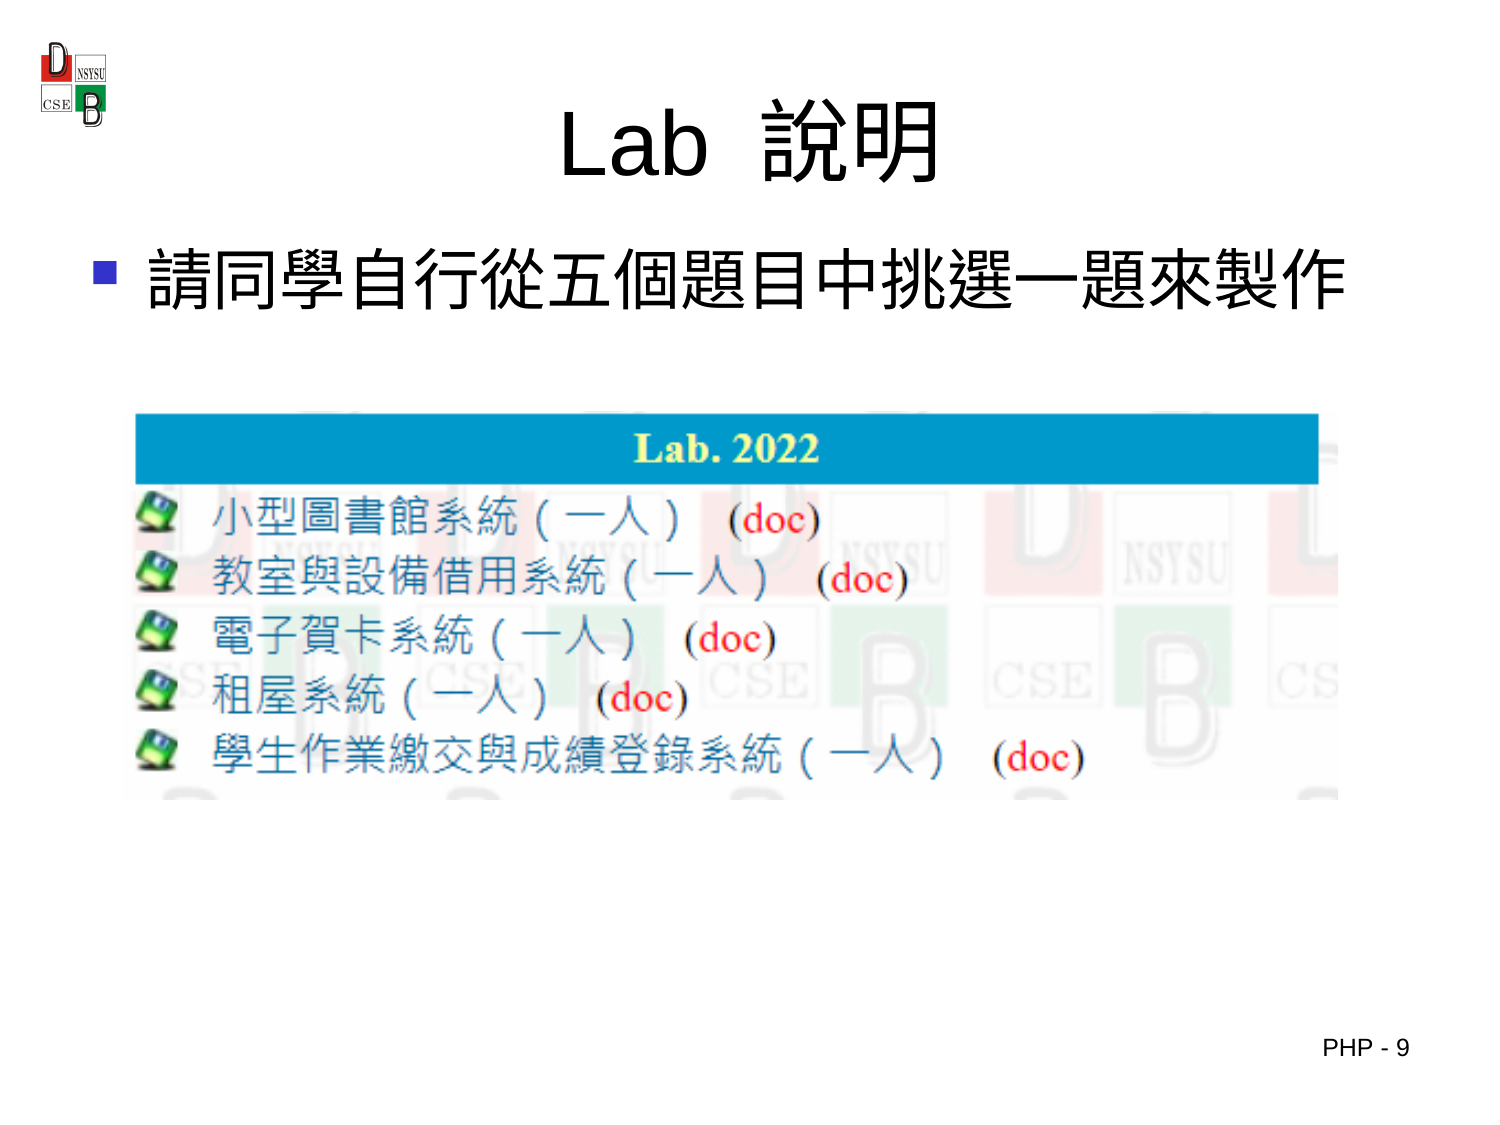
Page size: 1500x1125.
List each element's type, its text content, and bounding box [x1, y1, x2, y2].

picture [123, 411, 1339, 800]
text_box 請同學自行從五個題目中挑選一題來製作 [74, 230, 1425, 353]
title Lab 說明 [75, 45, 1425, 230]
slide_number PHP - 9 [1074, 1024, 1425, 1103]
picture [41, 42, 106, 127]
